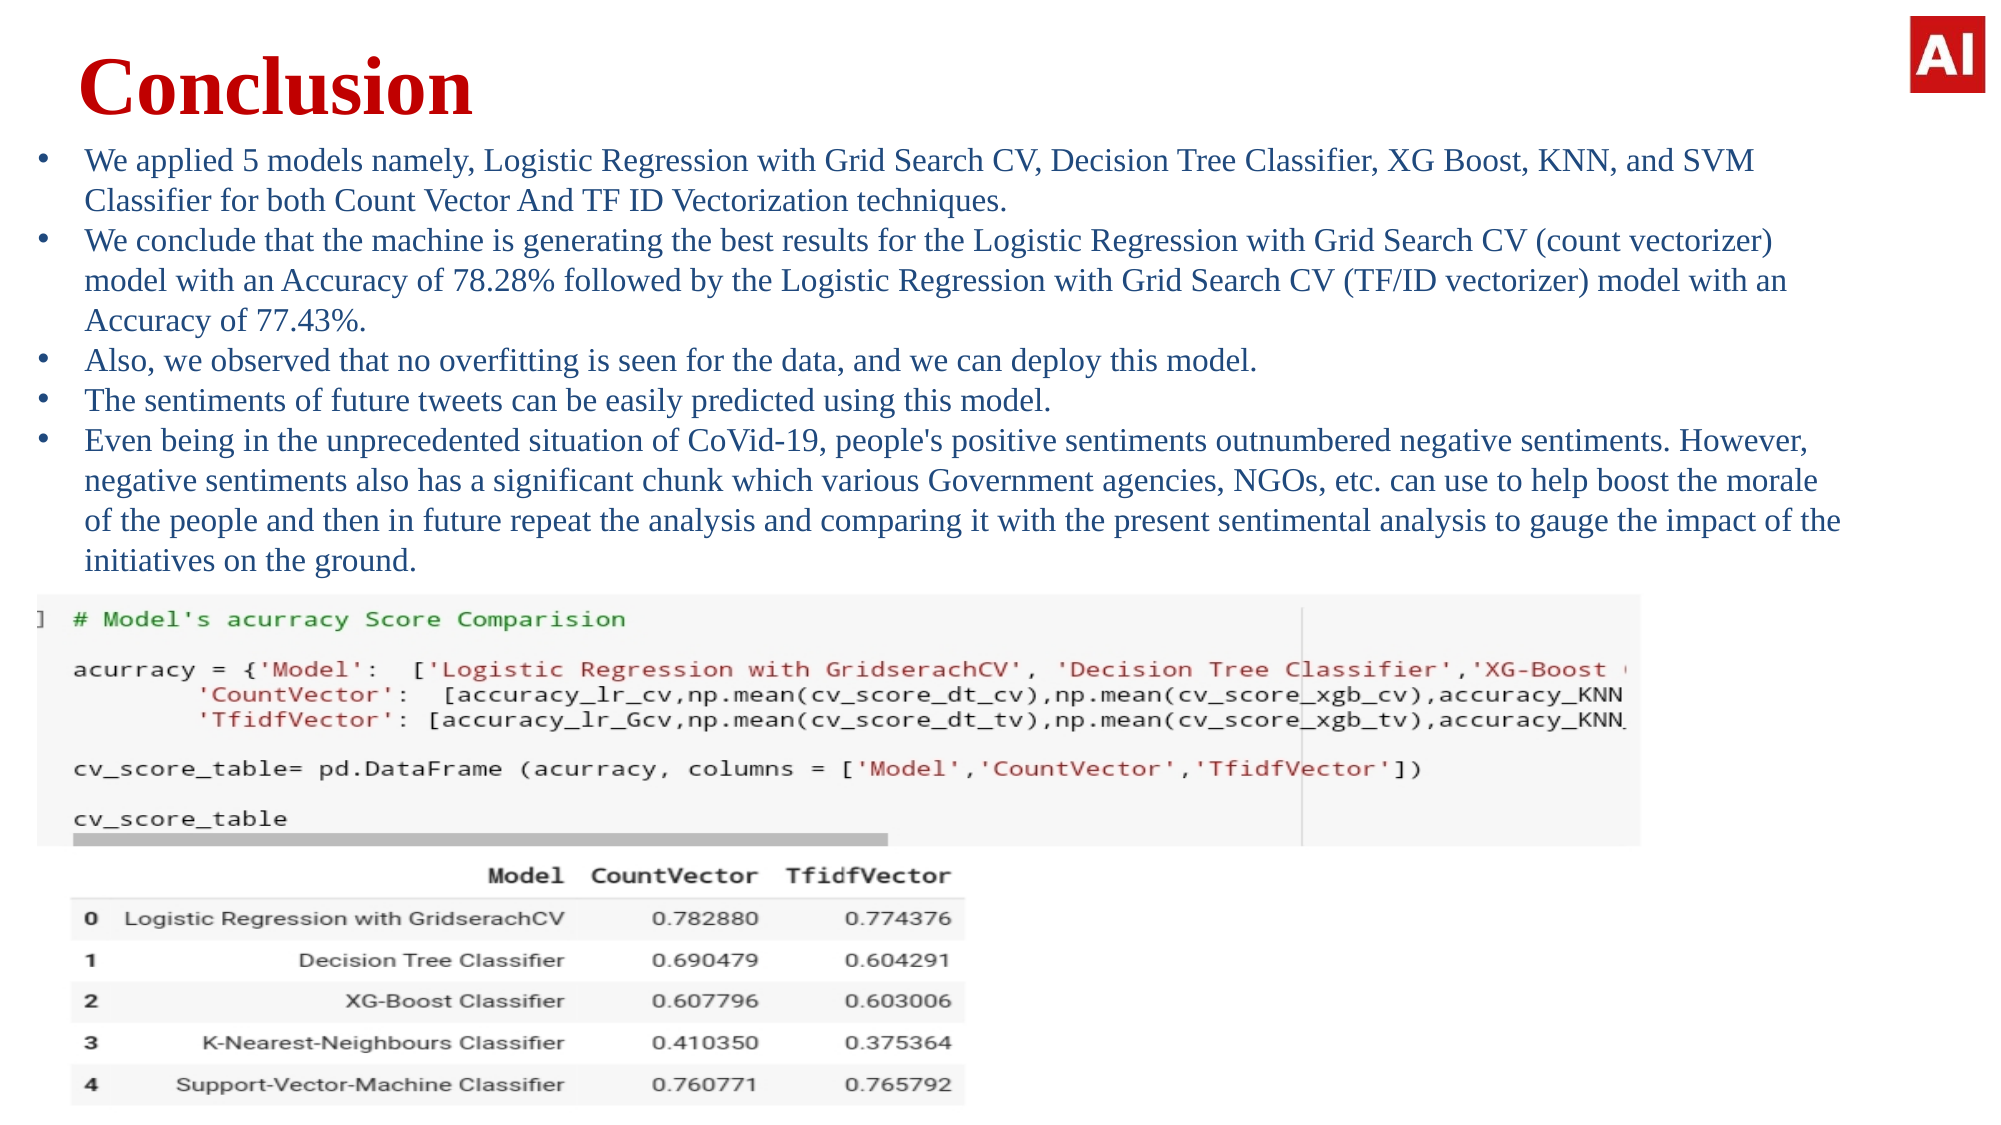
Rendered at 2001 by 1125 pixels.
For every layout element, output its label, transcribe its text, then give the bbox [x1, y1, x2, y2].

title Conclusion [75, 29, 478, 136]
picture [1908, 16, 1986, 93]
picture [37, 587, 1651, 1115]
text_box We applied 5 models namely, Logistic Regression with Grid Search CV, Decision Tree Classifier, XG Boost, KNN, and SVM Classifier for both Count Vector And TF ID Vectorization techniques. We conclude that the machine is generating the best results for the Logistic Regression with Grid Search CV (count vectorizer) model with an Accuracy of 78.28% followed by the Logistic Regression with Grid Search CV (TF/ID vectorizer) model with an Accuracy of 77.43%. Also, we observed that no overfitting is seen for the data, and we can deploy this model. The sentiments of future tweets can be easily predicted using this model. Even being in the unprecedented situation of CoVid-19, people's positive sentiments outnumbered negative sentiments. However, negative sentiments also has a significant chunk which various Government agencies, NGOs, etc. can use to help boost the morale of the people and then in future repeat the analysis and comparing it with the present sentimental analysis to gauge the impact of the initiatives on the ground. [37, 136, 1845, 625]
